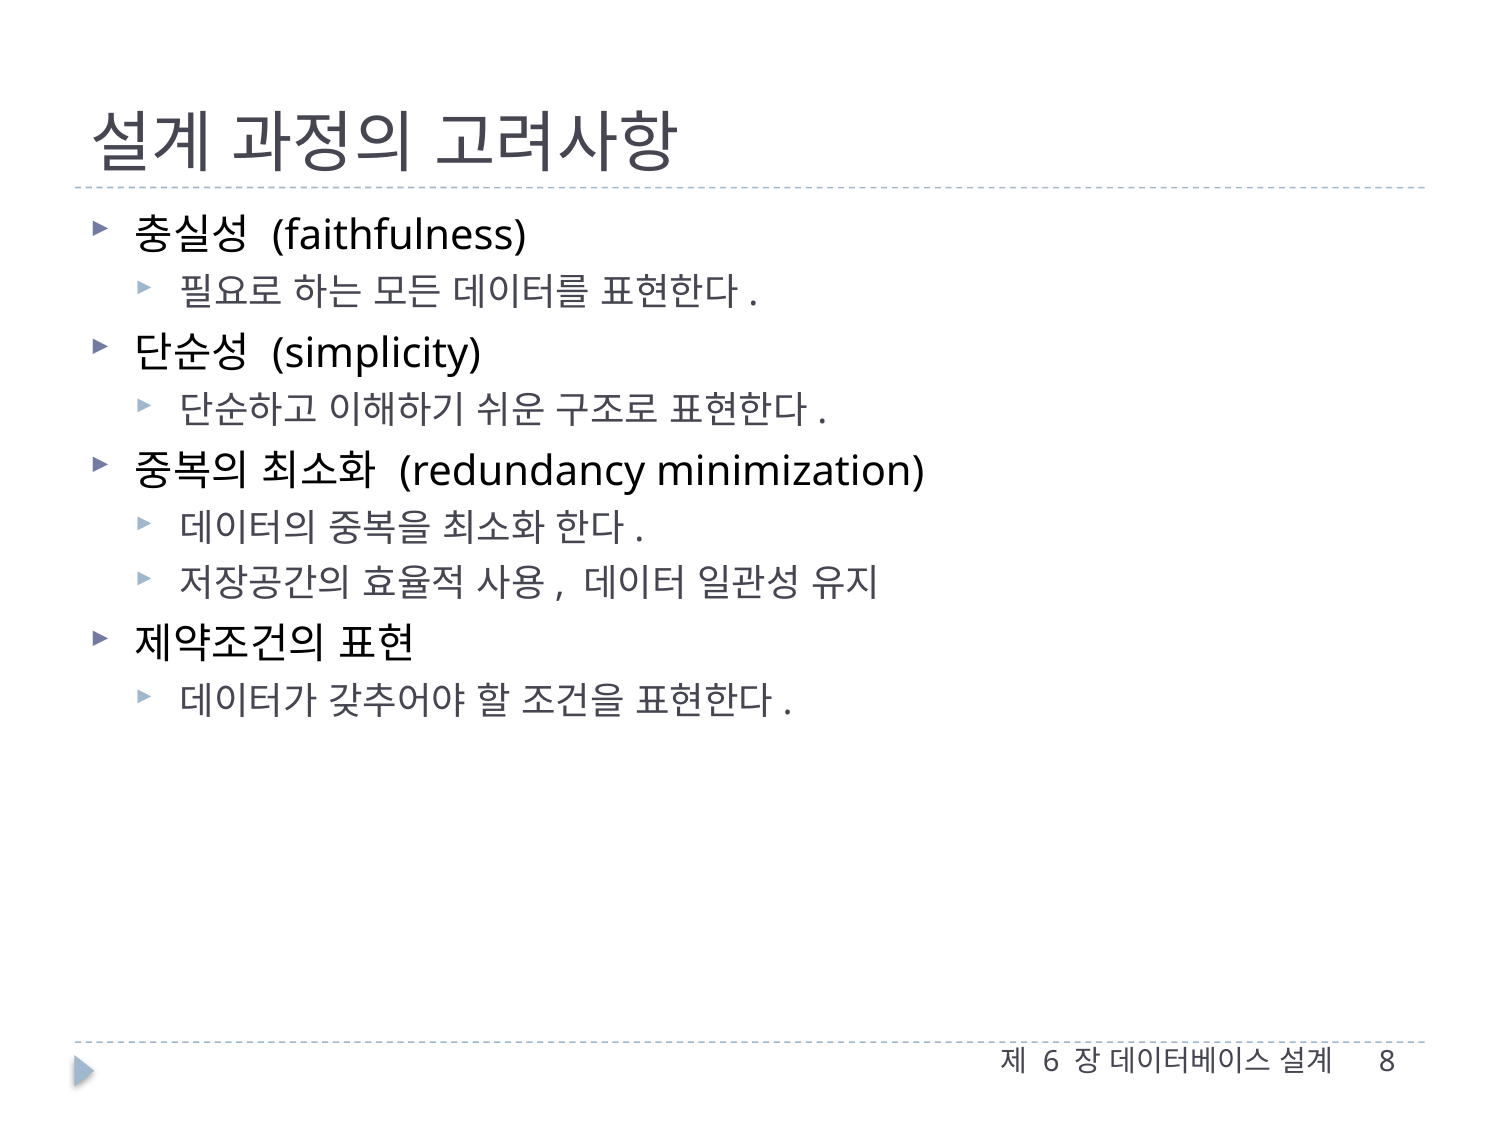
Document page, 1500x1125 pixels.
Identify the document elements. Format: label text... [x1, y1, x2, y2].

footer 제 6 장 데이터베이스 설계 [778, 1035, 1349, 1096]
slide_number 8 [1364, 1035, 1471, 1096]
title 설계 과정의 고려사항 [75, 24, 1425, 188]
list 충실성 (faithfulness) 필요로 하는 모든 데이터를 표현한다. 단순성 (simplicity) 단순하고 이해하기 쉬운 구조로 표현한다. 중복의 최소화 (redundancy minimization) 데이터의 중복을 최소화 한다. 저장공간의 효율적 사용, 데이터 일관성 유지 제약조건의 표현 데이터가 갖추어야 할 조건을 표현한다. [75, 200, 1425, 1010]
